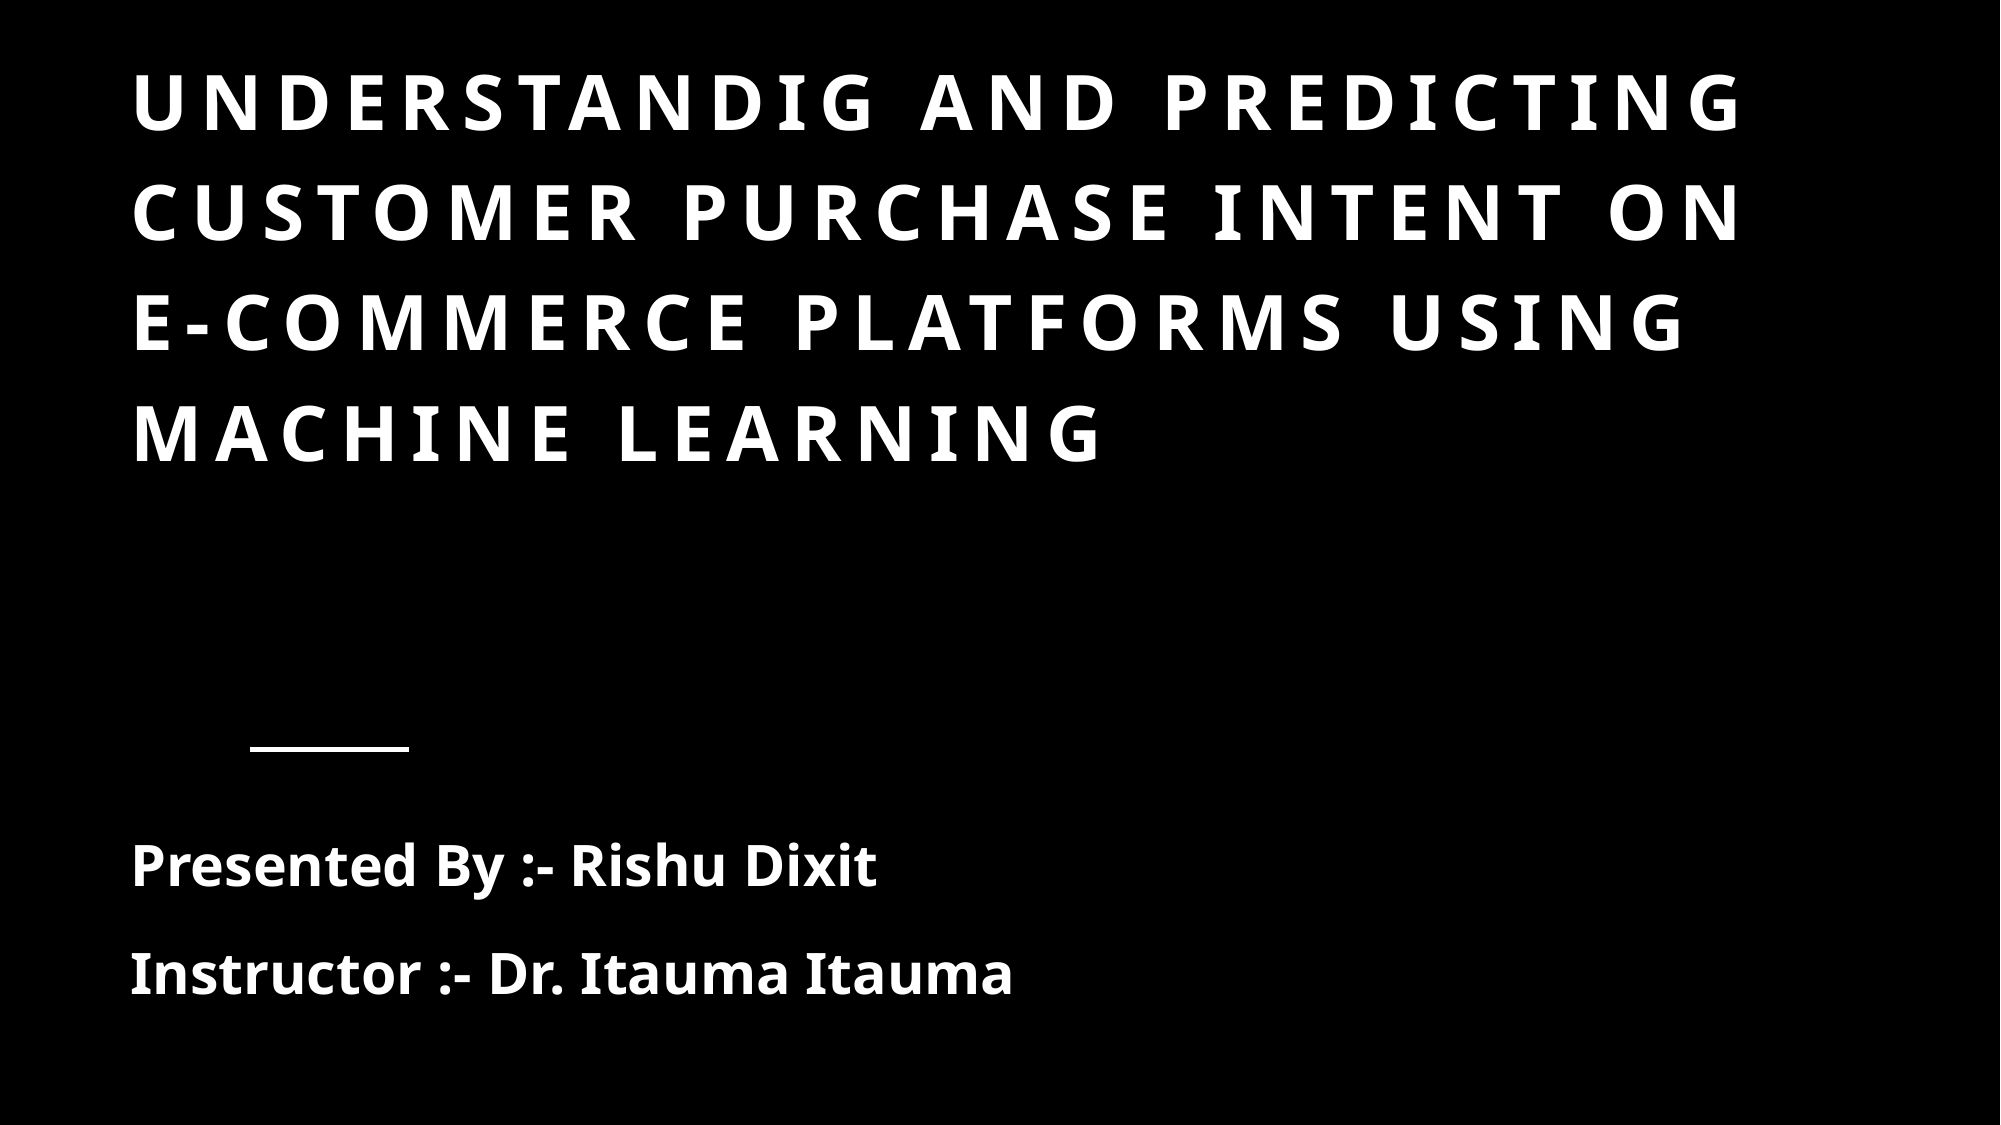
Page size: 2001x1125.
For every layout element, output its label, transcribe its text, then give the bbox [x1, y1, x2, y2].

subtitle Presented By :- Rishu Dixit Instructor :- Dr. Itauma Itauma [115, 801, 1048, 1037]
title Understandig and Predicting Customer Purchase Intent on E-Commerce Platforms Using Machine Learning [115, 27, 1823, 493]
